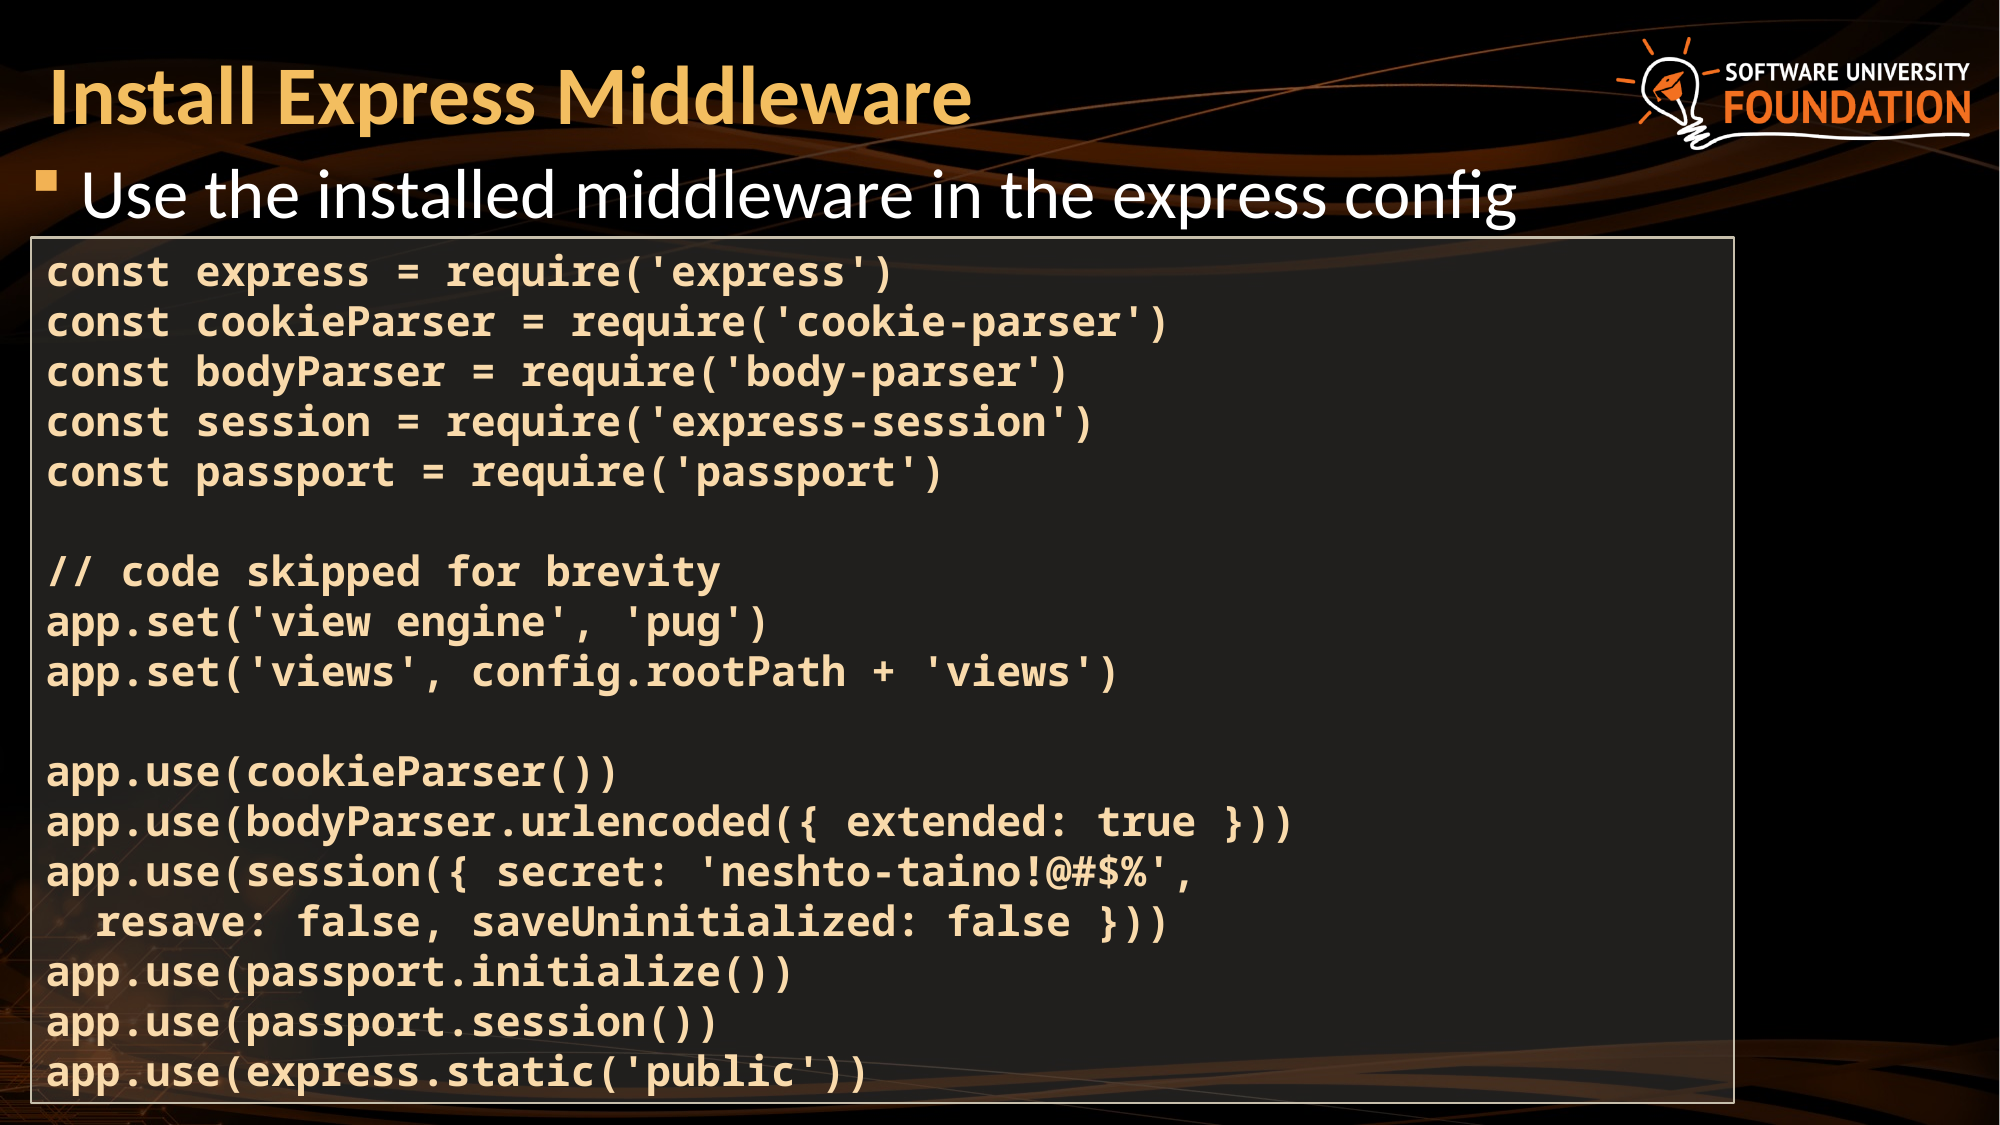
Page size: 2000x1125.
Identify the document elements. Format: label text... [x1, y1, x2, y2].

text_box const express = require('express') const cookieParser = require('cookie-parser') const bodyParser = require('body-parser') const session = require('express-session') const passport = require('passport') // code skipped for brevity app.set('view engine', 'pug') app.set('views', config.rootPath + 'views') app.use(cookieParser()) app.use(bodyParser.urlencoded({ extended: true })) app.use(session({ secret: 'neshto-taino!@#$%', resave: false, saveUninitialized: false })) app.use(passport.initialize()) app.use(passport.session()) app.use(express.static('public')) [30, 237, 1735, 1103]
title Install Express Middleware [30, 6, 1602, 137]
picture [0, 0, 2000, 1125]
list Use the installed middleware in the express config [12, 137, 1663, 1100]
